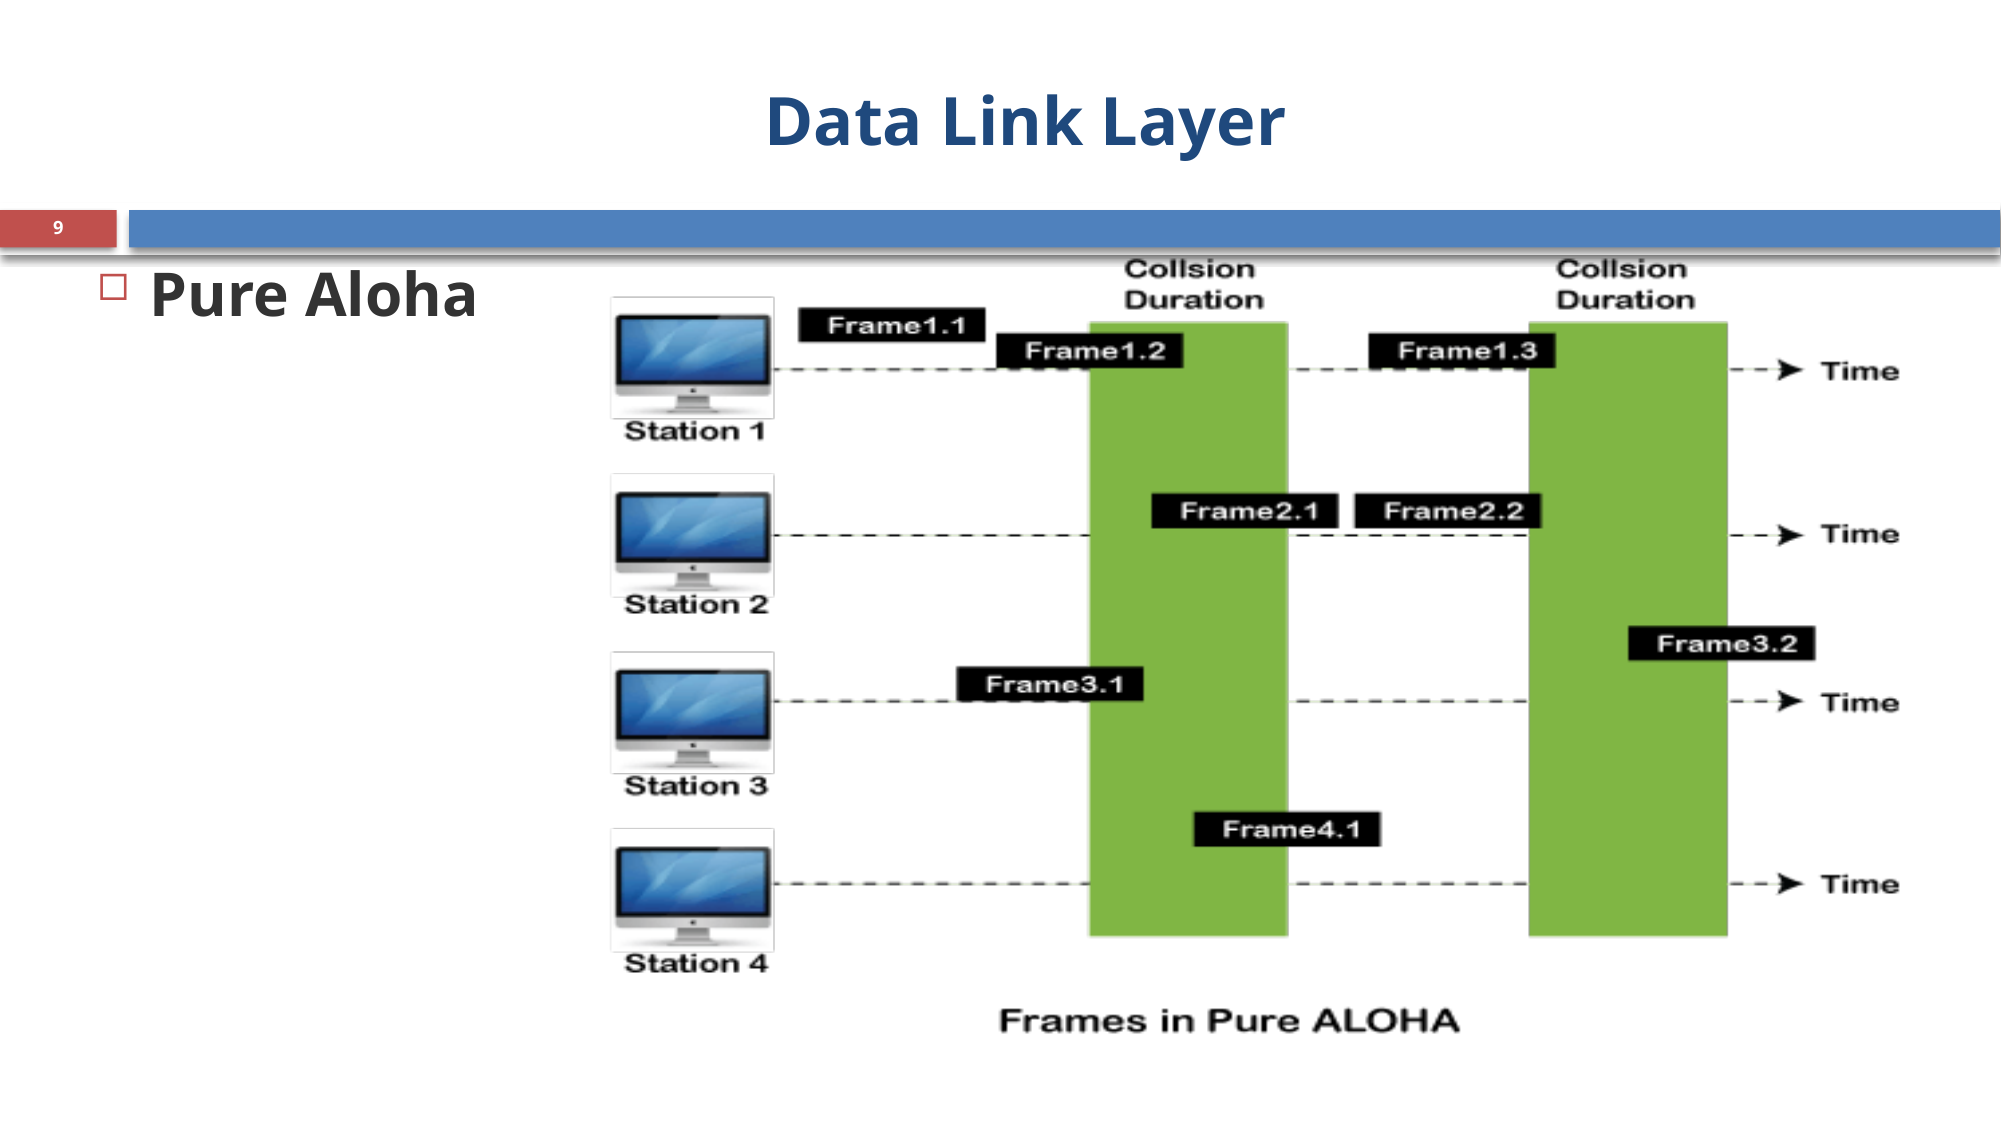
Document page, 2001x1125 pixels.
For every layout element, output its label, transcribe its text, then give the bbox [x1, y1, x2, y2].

list Pure Aloha [82, 248, 1955, 1088]
picture [507, 252, 1981, 1051]
title Data Link Layer [133, 37, 1918, 200]
slide_number 9 [0, 208, 117, 249]
